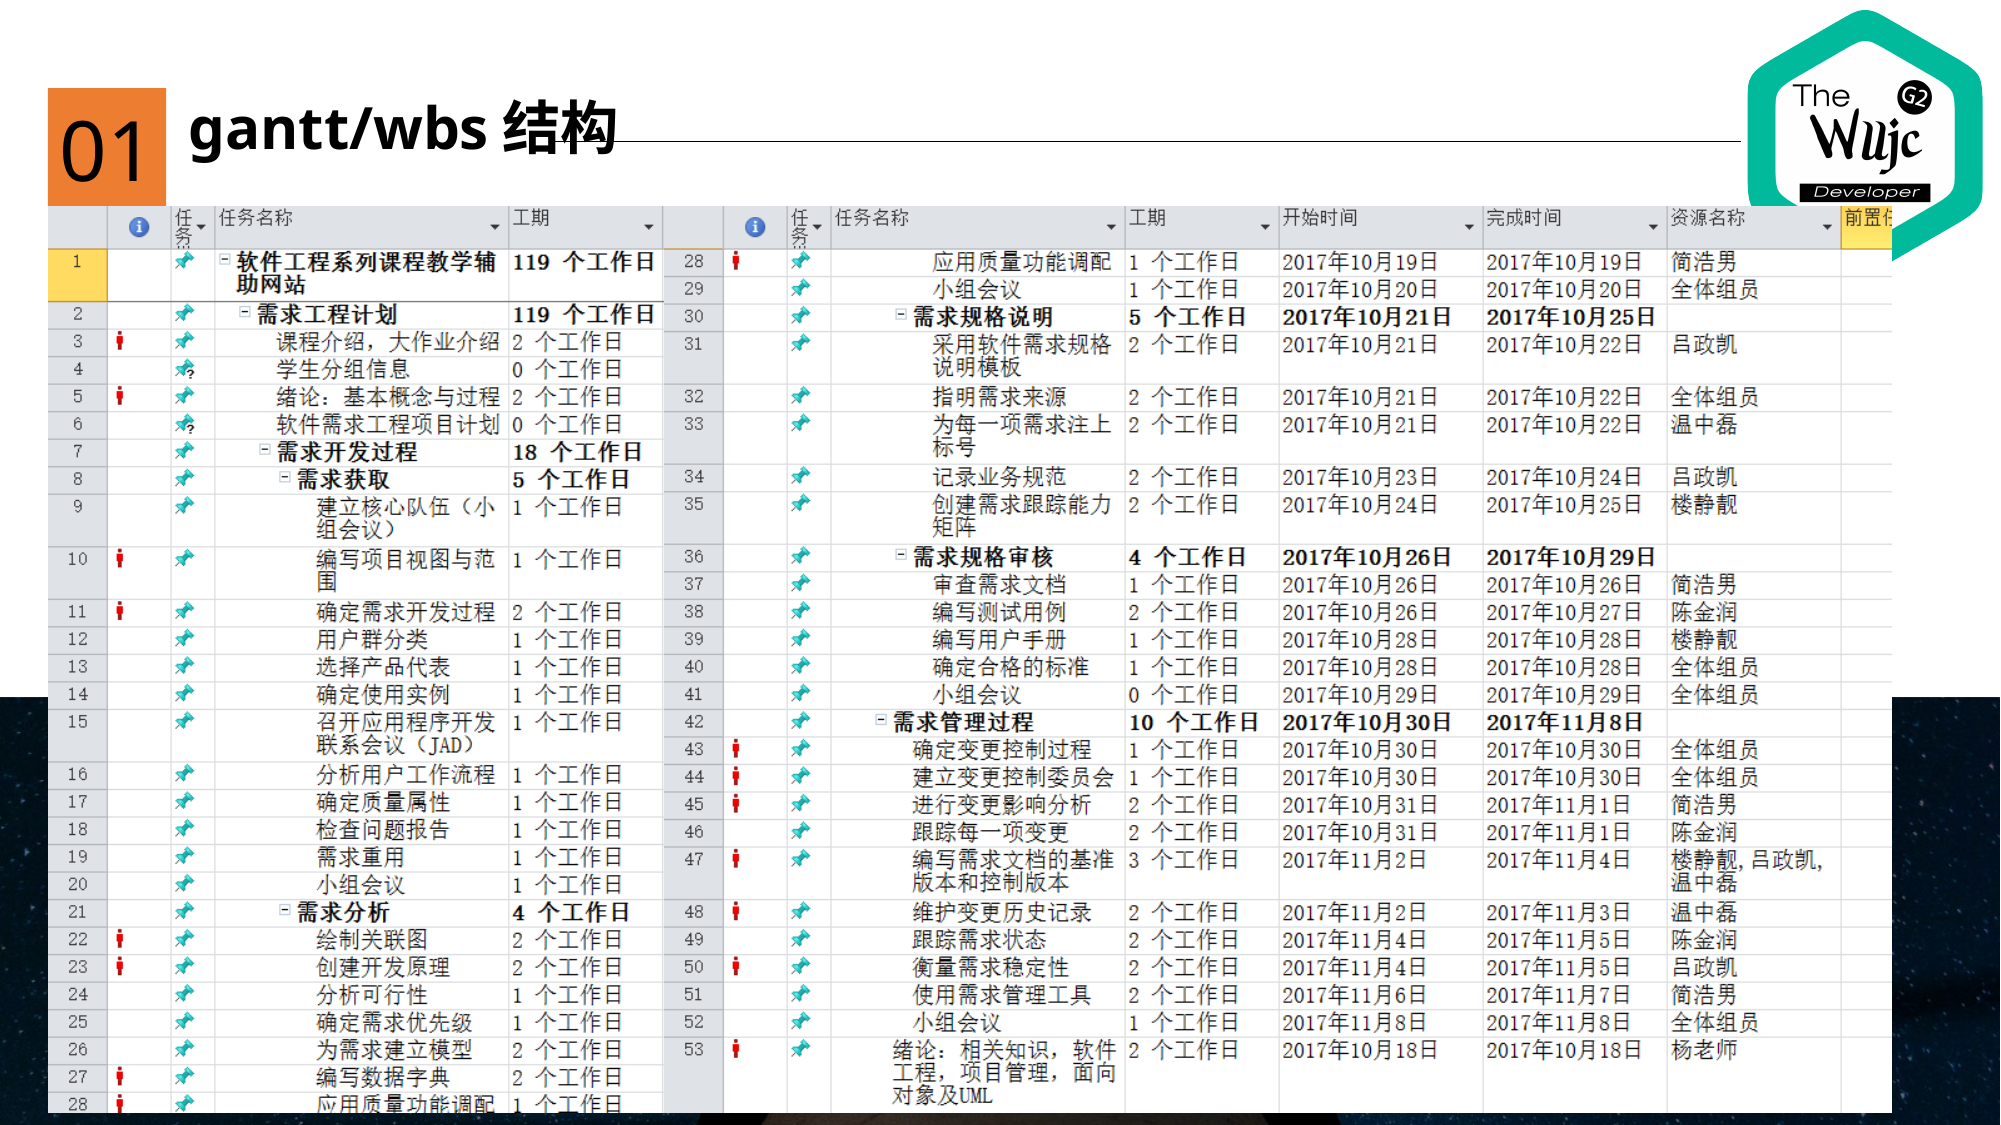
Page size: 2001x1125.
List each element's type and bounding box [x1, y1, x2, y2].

text_box [35, 83, 638, 207]
picture [0, 0, 2000, 1125]
